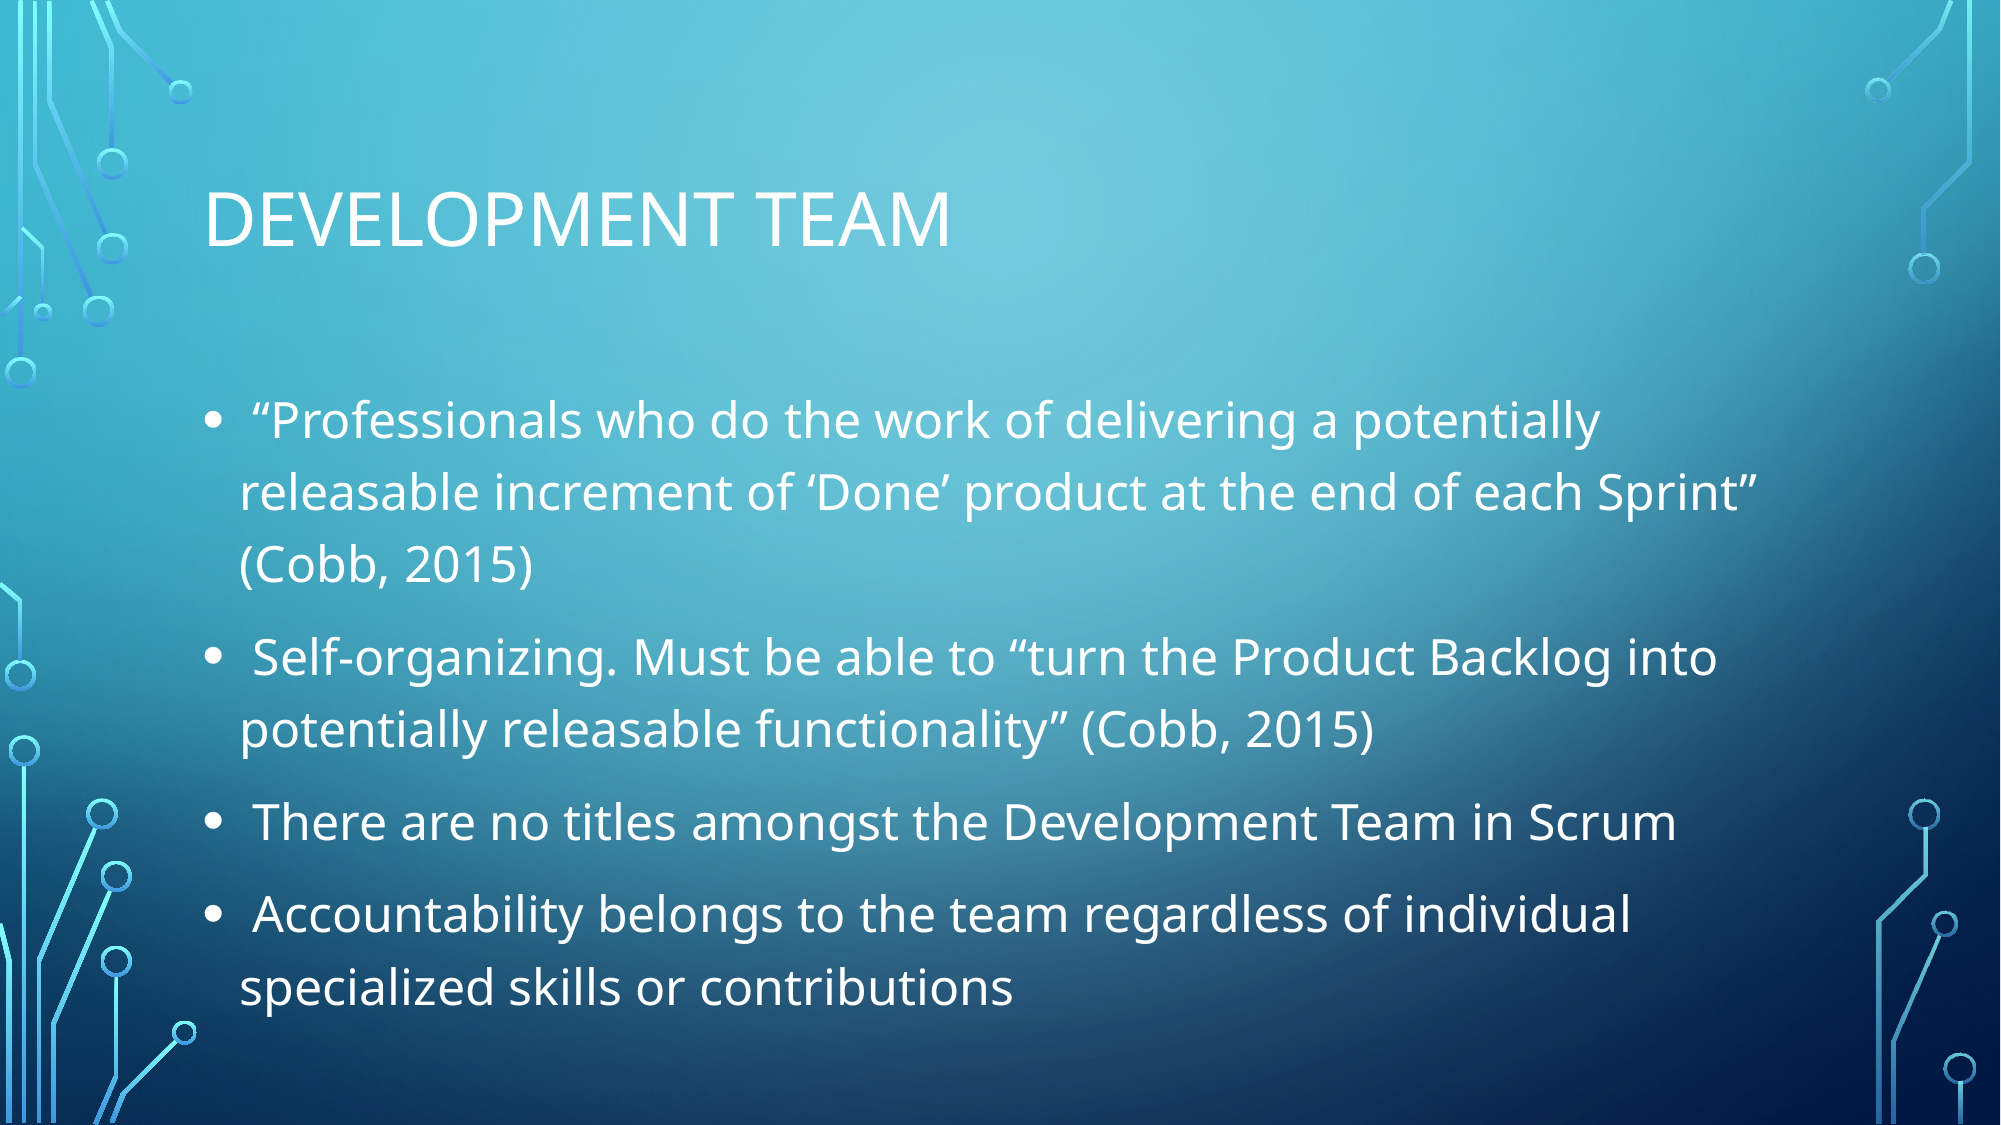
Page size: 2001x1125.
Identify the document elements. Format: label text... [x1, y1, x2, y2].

title Development team [187, 101, 1813, 344]
list “Professionals who do the work of delivering a potentially releasable increment of ‘Done’ product at the end of each Sprint” (Cobb, 2015) Self-organizing. Must be able to “turn the Product Backlog into potentially releasable functionality” (Cobb, 2015) There are no titles amongst the Development Team in Scrum Accountability belongs to the team regardless of individual specialized skills or contributions [187, 369, 1813, 950]
